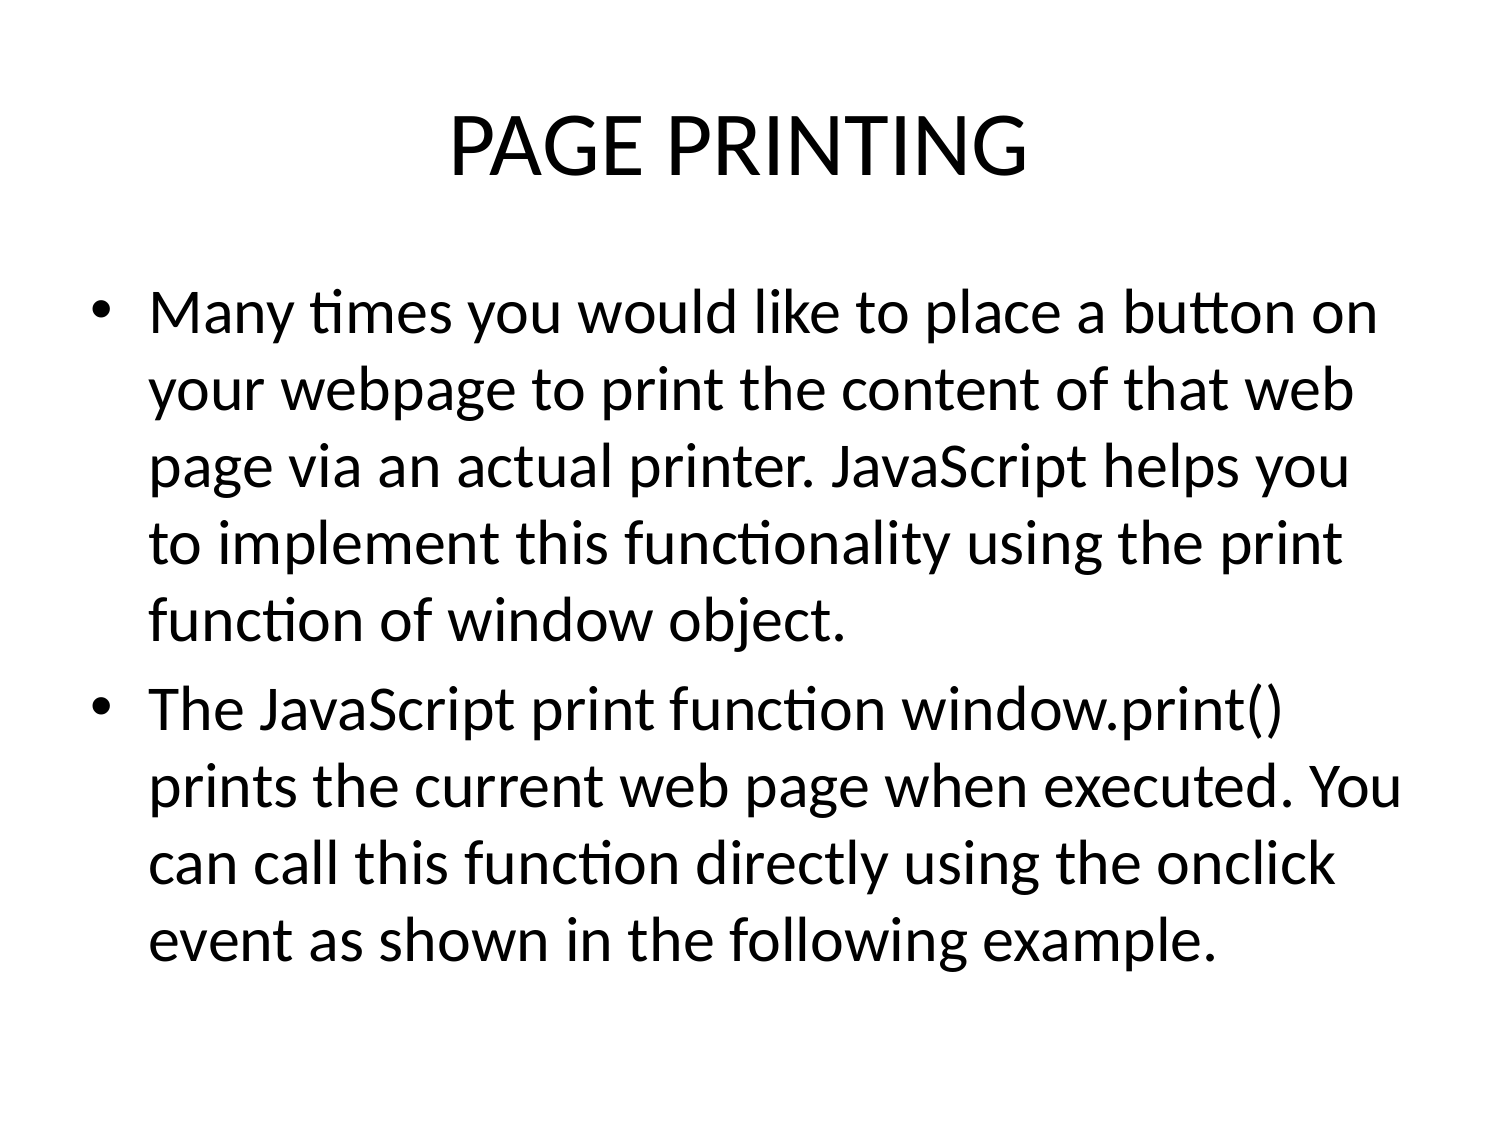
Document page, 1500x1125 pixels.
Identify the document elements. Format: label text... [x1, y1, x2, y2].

title PAGE PRINTING [75, 45, 1425, 233]
list Many times you would like to place a button on your webpage to print the content of that web page via an actual printer. JavaScript helps you to implement this functionality using the print function of window object. The JavaScript print function window.print() prints the current web page when executed. You can call this function directly using the onclick event as shown in the following example. [75, 262, 1425, 1005]
